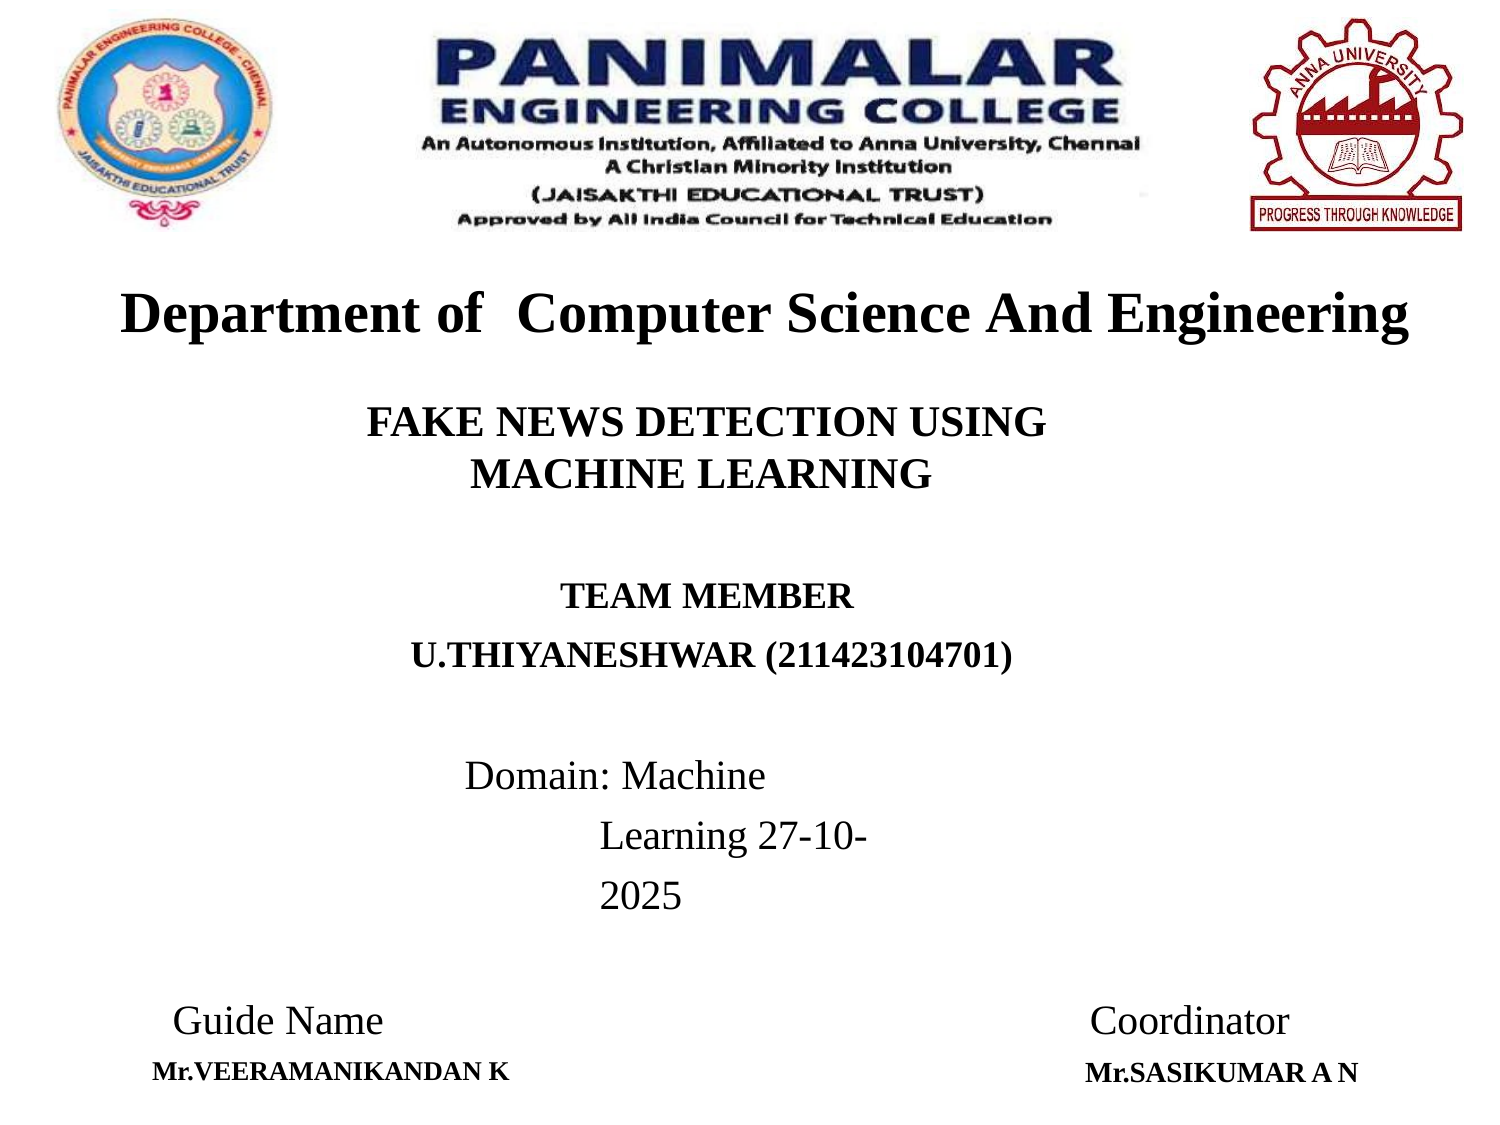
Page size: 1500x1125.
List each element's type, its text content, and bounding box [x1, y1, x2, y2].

text_box FAKE NEWS DETECTION USING MACHINE LEARNING TEAM MEMBER U.THIYANESHWAR (211423104701) Domain: Machine Learning 27-10-2025 [268, 462, 1297, 918]
text_box Coordinator Mr.SASIKUMAR A N [1083, 980, 1388, 1088]
picture [414, 22, 1154, 233]
picture [1248, 17, 1464, 233]
text_box Guide Name Mr.VEERAMANIKANDAN K [149, 980, 538, 1086]
title Department of Computer Science And Engineering [118, 271, 1410, 462]
picture [54, 9, 278, 233]
